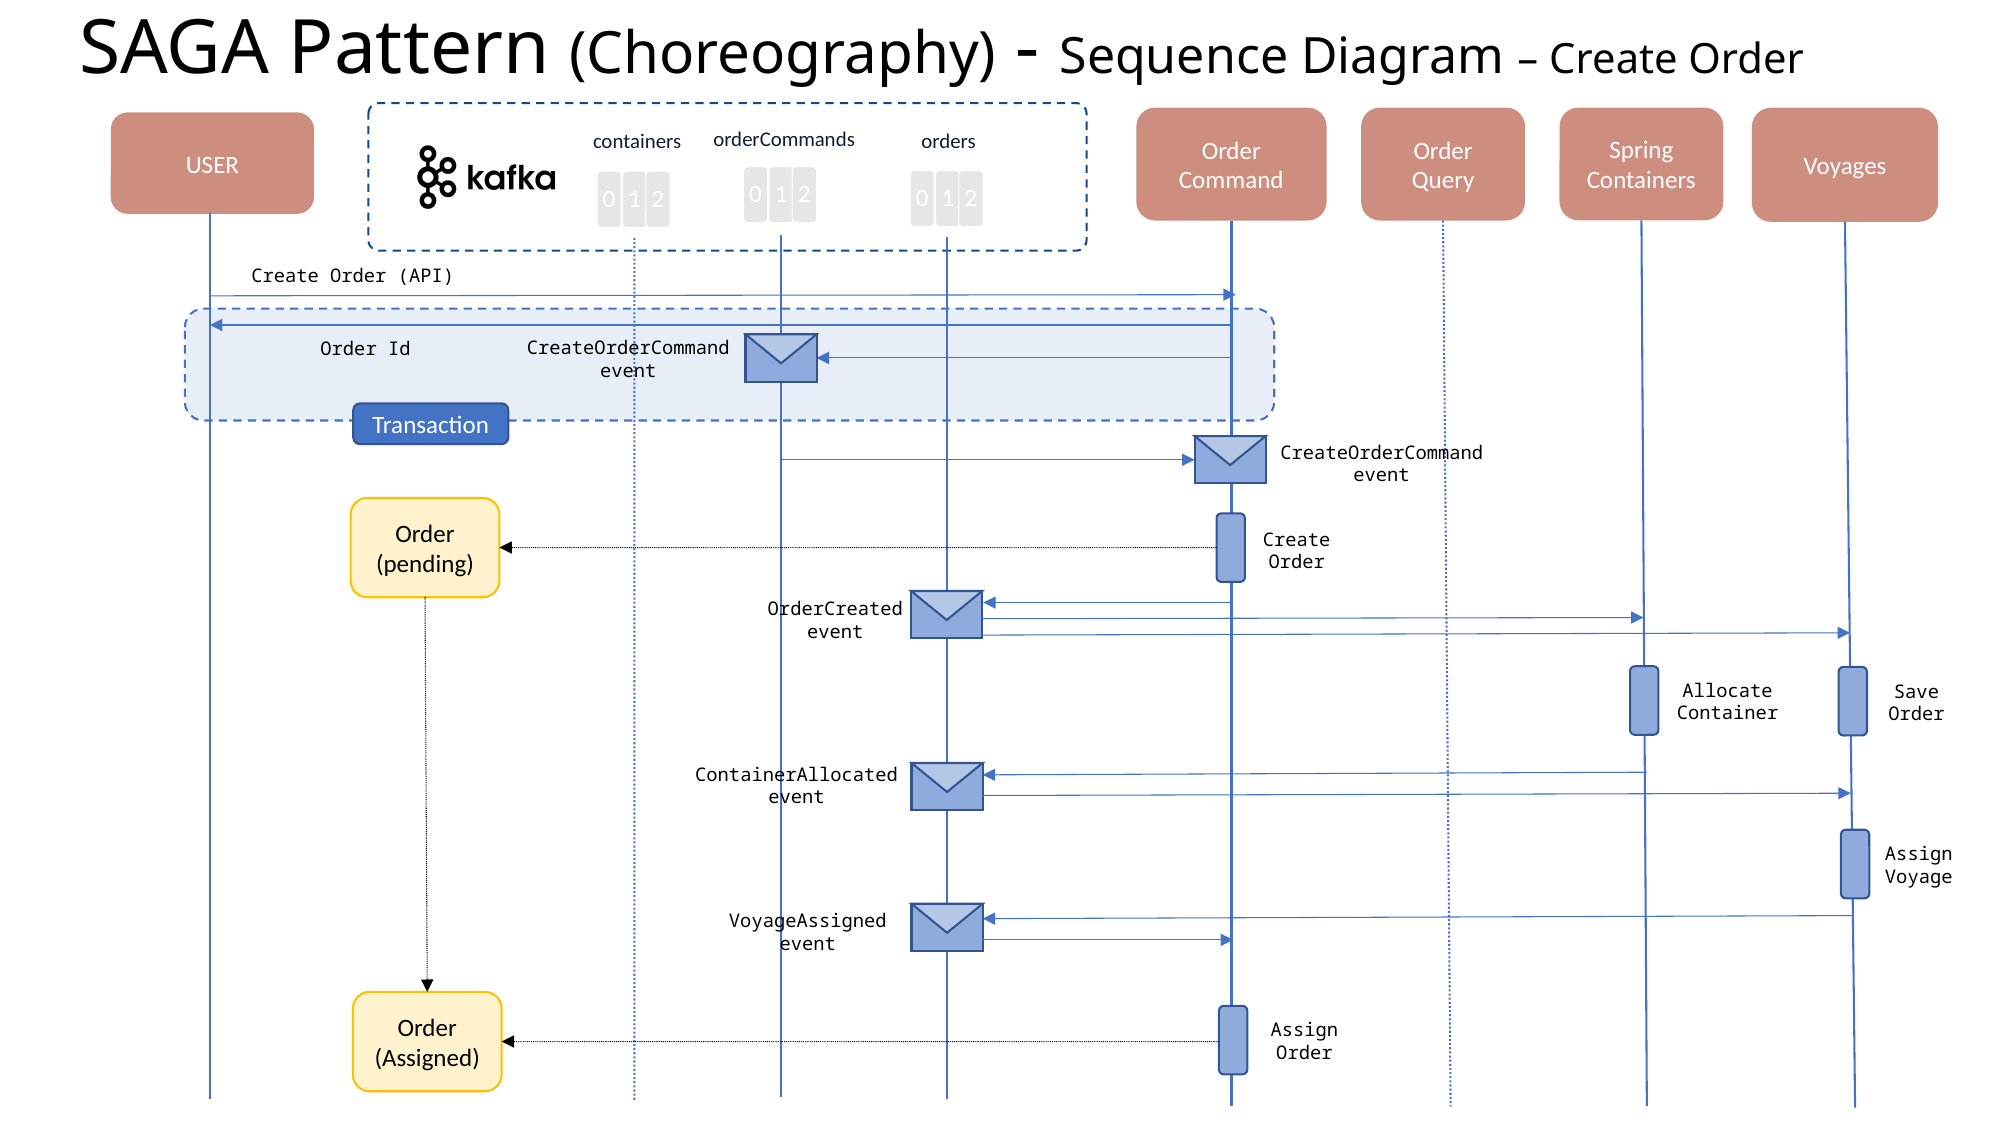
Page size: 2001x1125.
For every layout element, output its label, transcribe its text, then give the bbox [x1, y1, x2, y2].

title SAGA Pattern (Choreography) - Sequence Diagram – Create Order [64, 9, 1850, 89]
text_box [1194, 435, 1266, 484]
text_box CreateOrderCommand event [1265, 433, 1442, 493]
text_box Assign Order [1255, 1010, 1353, 1071]
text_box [1442, 619, 1451, 632]
text_box Allocate Container [1662, 671, 1794, 731]
text_box OrderCreated event [781, 589, 918, 650]
text_box Assign Voyage [1871, 834, 1968, 895]
text_box ContainerAllocated event [680, 755, 780, 815]
text_box CreateOrderCommand event [635, 328, 745, 389]
text_box Save Order [1873, 671, 1960, 732]
text_box [211, 326, 634, 422]
text_box ContainerAllocated event [781, 755, 913, 815]
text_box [1442, 796, 1451, 915]
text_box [1442, 636, 1451, 772]
text_box [782, 307, 946, 324]
text_box Order Command [1135, 106, 1328, 222]
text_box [1641, 636, 1647, 772]
text_box [1232, 512, 1246, 583]
text_box [1232, 1004, 1249, 1076]
text_box [1839, 829, 1844, 899]
text_box [948, 359, 1230, 422]
text_box Order (pending) [349, 496, 501, 599]
text_box [183, 307, 209, 422]
text_box [635, 326, 780, 333]
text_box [906, 120, 1027, 227]
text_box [1442, 220, 1451, 617]
text_box USER [109, 111, 316, 215]
text_box CreateOrderCommand event [1451, 433, 1498, 493]
text_box Transaction [352, 402, 510, 446]
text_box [983, 915, 1853, 919]
text_box Create Order [1248, 519, 1346, 580]
text_box VoyageAssigned event [781, 901, 902, 962]
text_box OrderCreated event [752, 589, 780, 650]
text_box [1641, 919, 1647, 1107]
text_box CreateOrderCommand event [512, 328, 634, 389]
picture [407, 135, 565, 219]
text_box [1442, 775, 1451, 793]
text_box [1641, 220, 1647, 632]
text_box [1856, 665, 1869, 737]
text_box [211, 307, 634, 324]
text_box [1641, 796, 1647, 915]
text_box [368, 103, 1087, 251]
text_box [782, 359, 946, 422]
text_box [782, 326, 946, 357]
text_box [911, 590, 983, 639]
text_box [1641, 775, 1647, 793]
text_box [911, 762, 983, 811]
text_box [635, 383, 780, 422]
text_box [1215, 512, 1231, 583]
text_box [1442, 919, 1451, 1107]
text_box Create Order (API) [236, 256, 469, 294]
text_box [1856, 828, 1871, 900]
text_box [697, 118, 872, 223]
text_box Order Query [1360, 106, 1527, 222]
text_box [911, 903, 983, 952]
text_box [577, 120, 698, 228]
text_box [635, 307, 780, 324]
text_box Spring Containers [1558, 106, 1725, 222]
text_box [1217, 1004, 1231, 1076]
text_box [745, 334, 817, 382]
text_box [1647, 665, 1660, 736]
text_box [1844, 221, 1856, 1108]
text_box Order Id [305, 329, 426, 367]
text_box VoyageAssigned event [714, 901, 780, 962]
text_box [982, 632, 1850, 636]
text_box [1629, 665, 1641, 736]
text_box [1233, 307, 1276, 422]
text_box Order (Assigned) [351, 990, 503, 1093]
text_box [948, 326, 1230, 357]
text_box [1837, 665, 1844, 737]
text_box [948, 307, 1230, 324]
text_box Voyages [1750, 106, 1940, 223]
